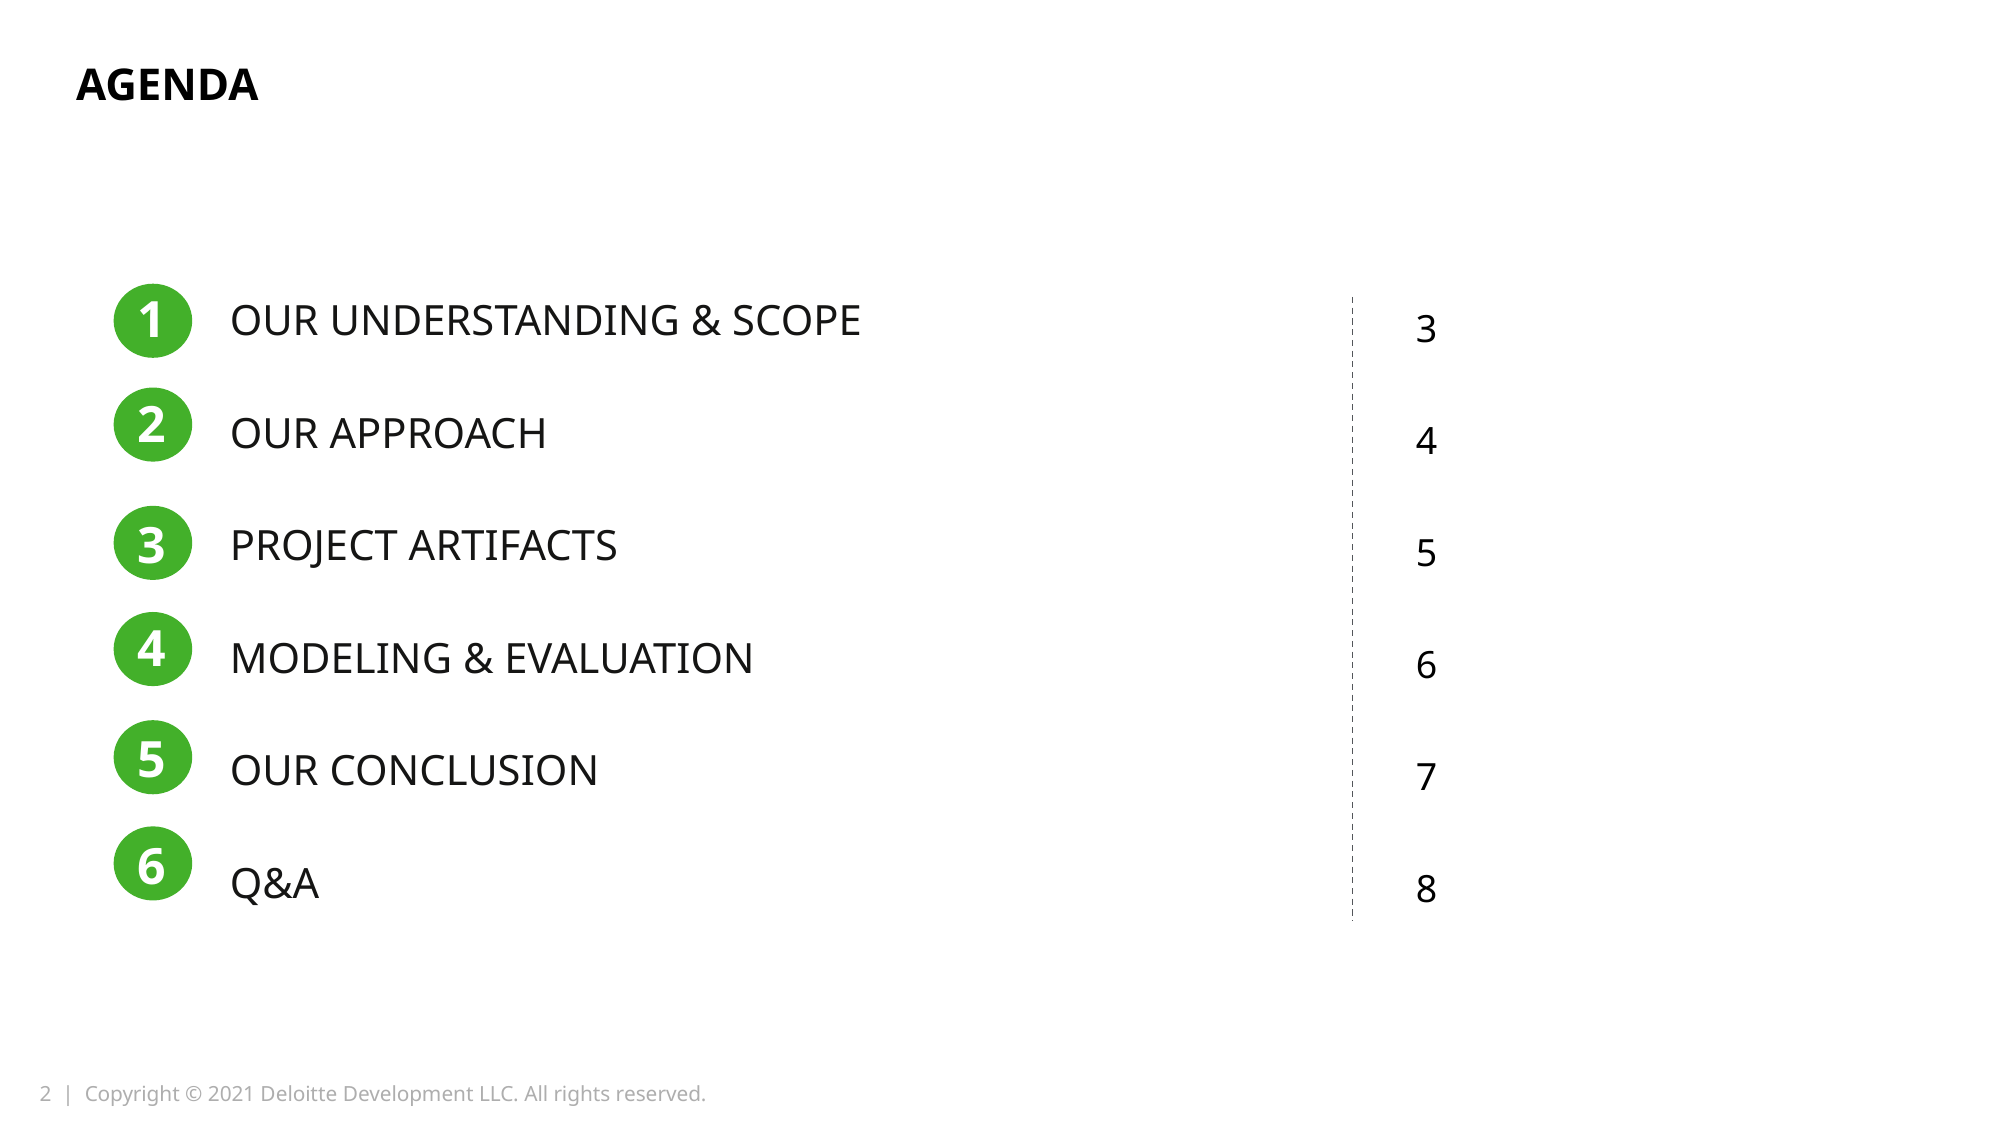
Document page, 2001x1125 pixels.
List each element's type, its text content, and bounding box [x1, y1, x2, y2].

text_box 8 [1365, 857, 1488, 918]
text_box [113, 826, 193, 901]
title AGENDA [76, 56, 1926, 112]
text_box 3 [137, 513, 169, 574]
text_box 5 [1365, 521, 1488, 582]
text_box 4 [137, 615, 167, 677]
text_box 2 [137, 392, 169, 453]
text_box OUR UNDERSTANDING & SCOPE OUR APPROACH PROJECT ARTIFACTS MODELING & EVALUATION OUR CONCLUSION Q&A [229, 293, 1256, 919]
text_box [113, 283, 193, 358]
text_box 6 [137, 834, 167, 895]
text_box [113, 611, 193, 687]
text_box 6 [1365, 633, 1488, 694]
text_box 7 [1365, 745, 1488, 806]
text_box 5 [137, 727, 167, 788]
text_box [113, 387, 193, 462]
text_box 4 [1365, 409, 1488, 469]
text_box 3 [1365, 297, 1488, 357]
text_box 1 [137, 287, 161, 348]
text_box [113, 505, 193, 580]
text_box [113, 720, 193, 795]
